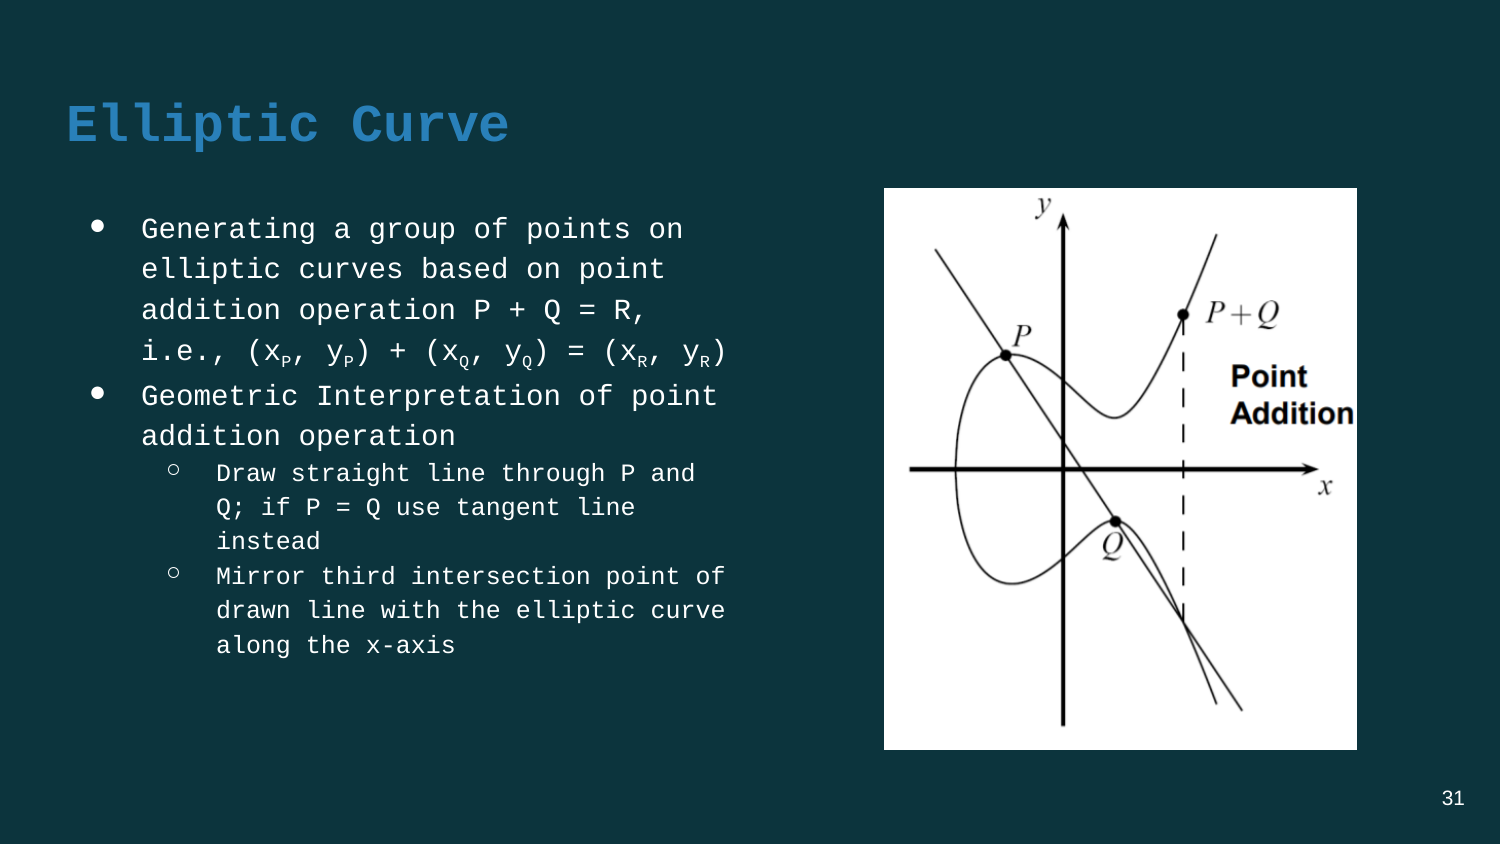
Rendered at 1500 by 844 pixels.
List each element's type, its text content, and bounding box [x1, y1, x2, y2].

slide_number 31 [1389, 764, 1480, 830]
picture [884, 188, 1357, 750]
title Elliptic Curve [51, 72, 1449, 167]
list Generating a group of points on elliptic curves based on point addition operation P + Q = R, i.e., (xP, yP) + (xQ, yQ) = (xR, yR) Geometric Interpretation of point addition operation Draw straight line through P and Q; if P = Q use tangent line instead Mirror third intersection point of drawn line with the elliptic curve along the x-axis [51, 189, 750, 750]
